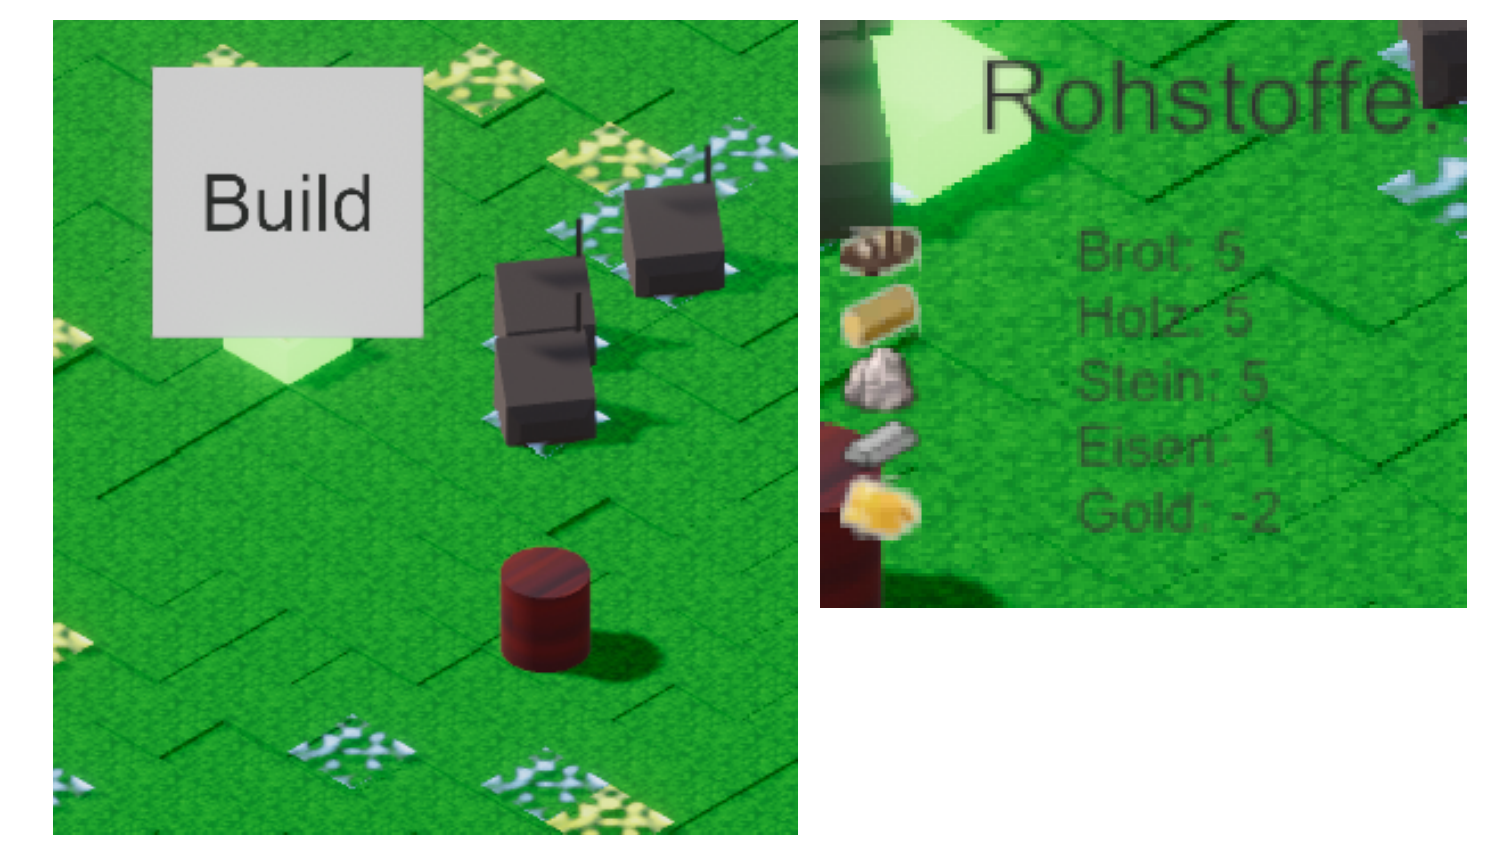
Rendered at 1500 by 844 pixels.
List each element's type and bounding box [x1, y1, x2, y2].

picture [52, 19, 798, 836]
picture [820, 19, 1467, 608]
